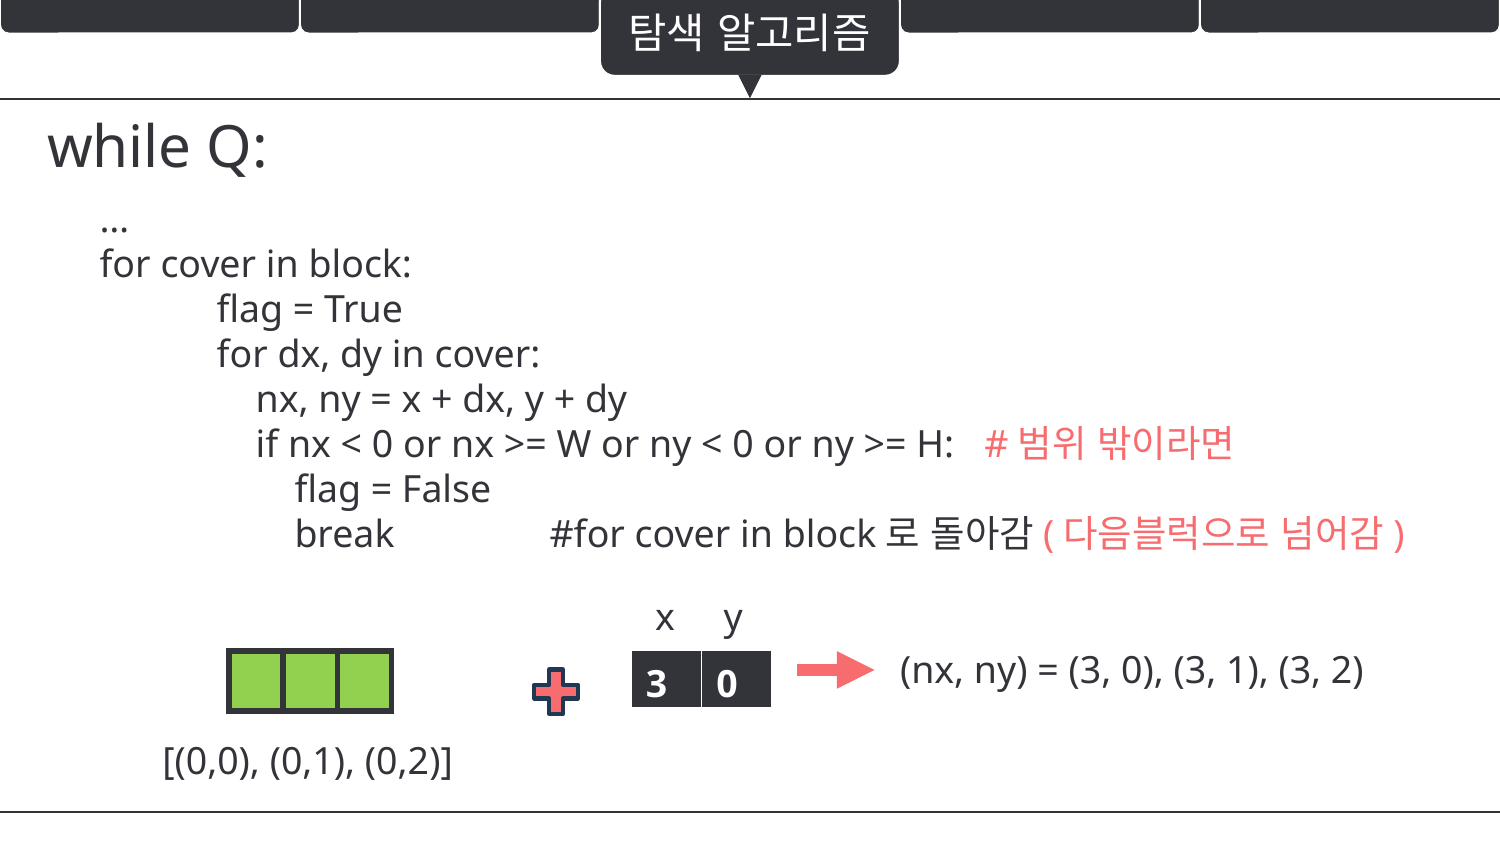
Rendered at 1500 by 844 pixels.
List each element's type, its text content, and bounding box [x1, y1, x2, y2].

table_header [286, 654, 335, 708]
text_box [(0,0), (0,1), (0,2)] [147, 730, 666, 790]
table_header [340, 654, 389, 708]
table_header 0 [702, 651, 771, 707]
text_box … for cover in block: flag = True for dx, dy in cover: nx, ny = x + dx, y + dy if nx < 0 or nx >= W or ny < 0 or ny >= H: #범위 밖이라면 flag = False break #for cover in block로 돌아감(다음블럭으로 넘어감) [84, 187, 1420, 563]
text_box [532, 667, 580, 716]
table_header 3 [632, 651, 701, 707]
table_header [232, 654, 280, 708]
text_box x y [630, 585, 773, 646]
text_box while Q: [32, 101, 283, 187]
text_box 탐색 알고리즘 [613, 0, 886, 65]
text_box (nx, ny) = (3, 0), (3, 1), (3, 2) [885, 638, 1404, 699]
